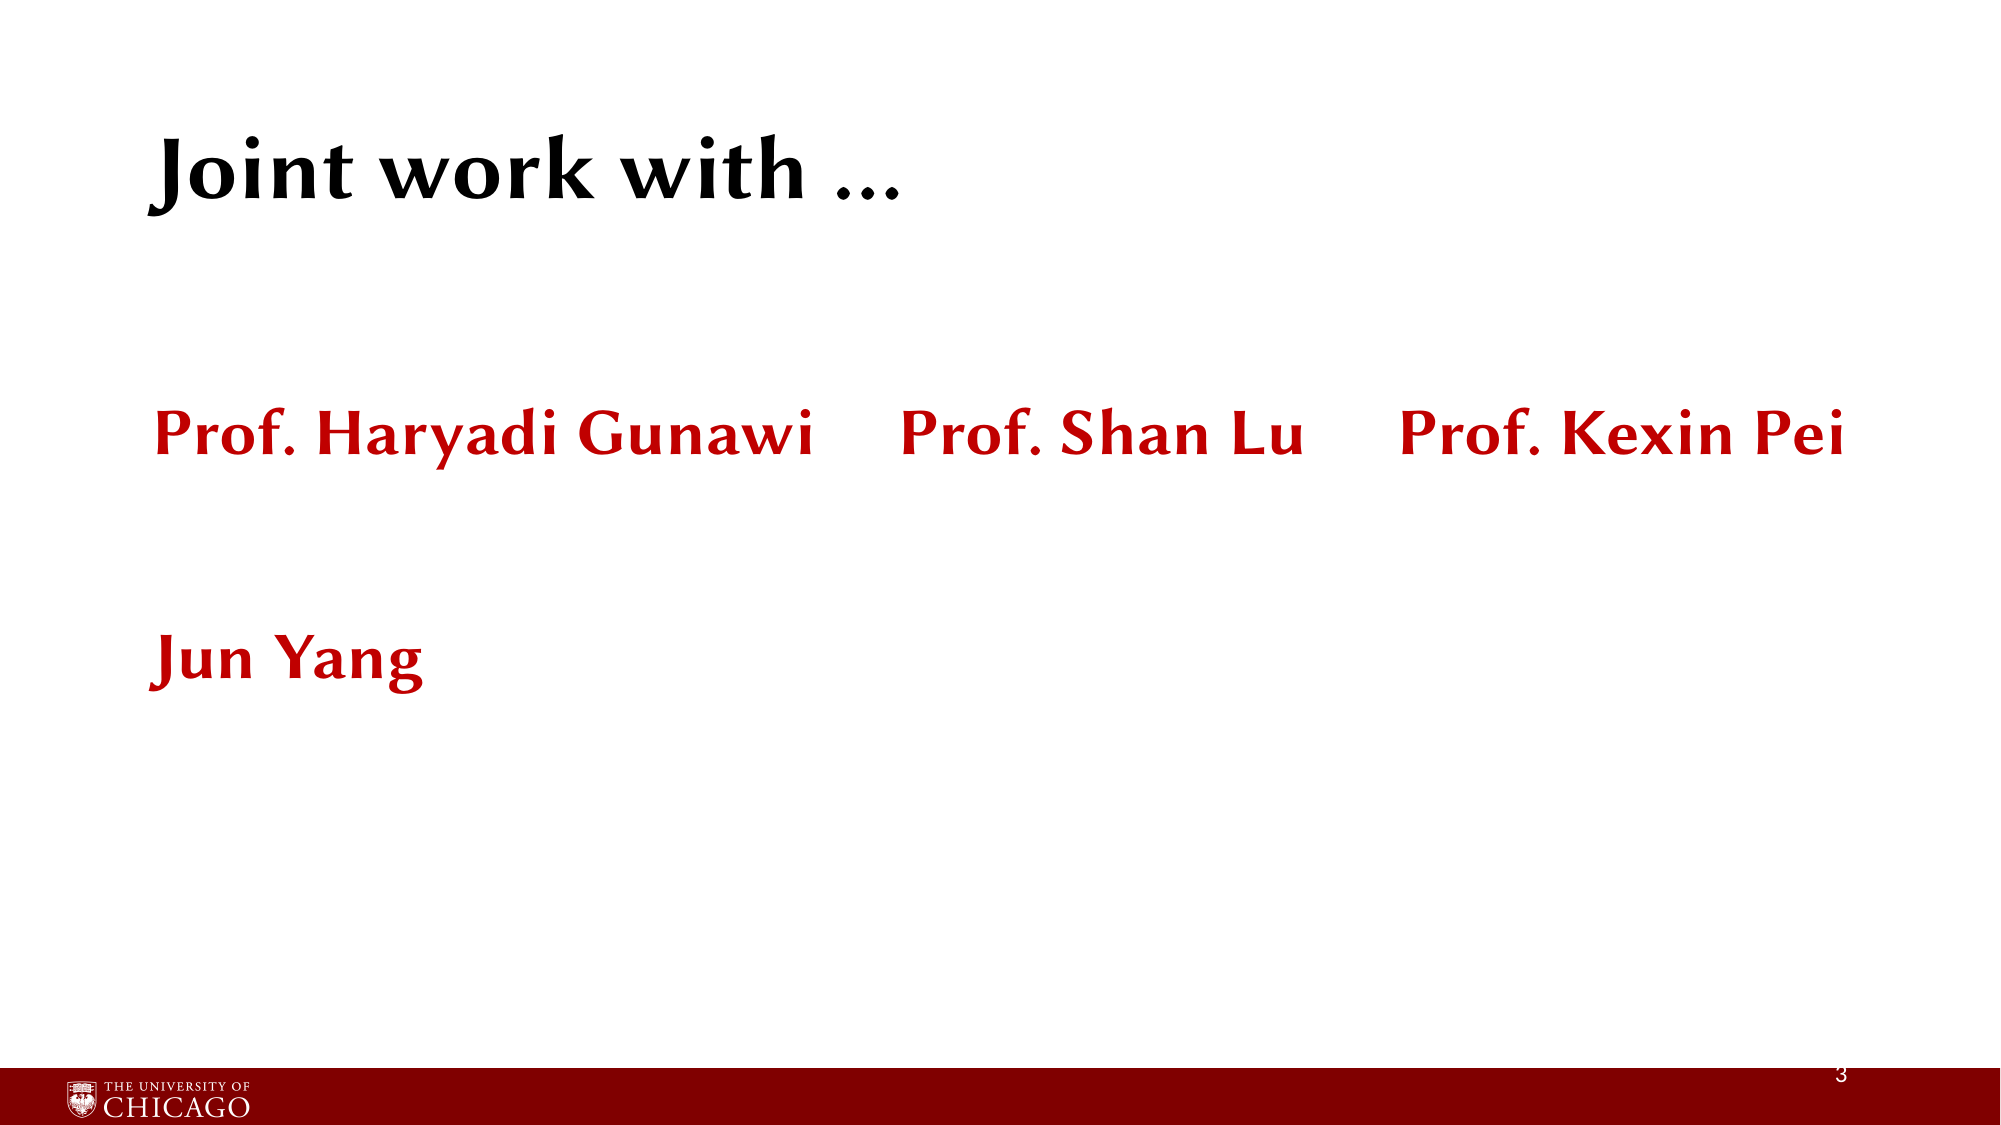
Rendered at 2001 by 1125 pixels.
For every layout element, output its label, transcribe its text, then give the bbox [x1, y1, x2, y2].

text_box Prof. Shan Lu [883, 380, 1331, 476]
text_box Prof. Haryadi Gunawi [137, 380, 883, 476]
slide_number 3 [1412, 1042, 1863, 1103]
title Joint work with … [137, 59, 1863, 278]
picture [47, 1062, 257, 1125]
text_box Prof. Kexin Pei [1371, 380, 1863, 476]
text_box Jun Yang [137, 604, 733, 700]
